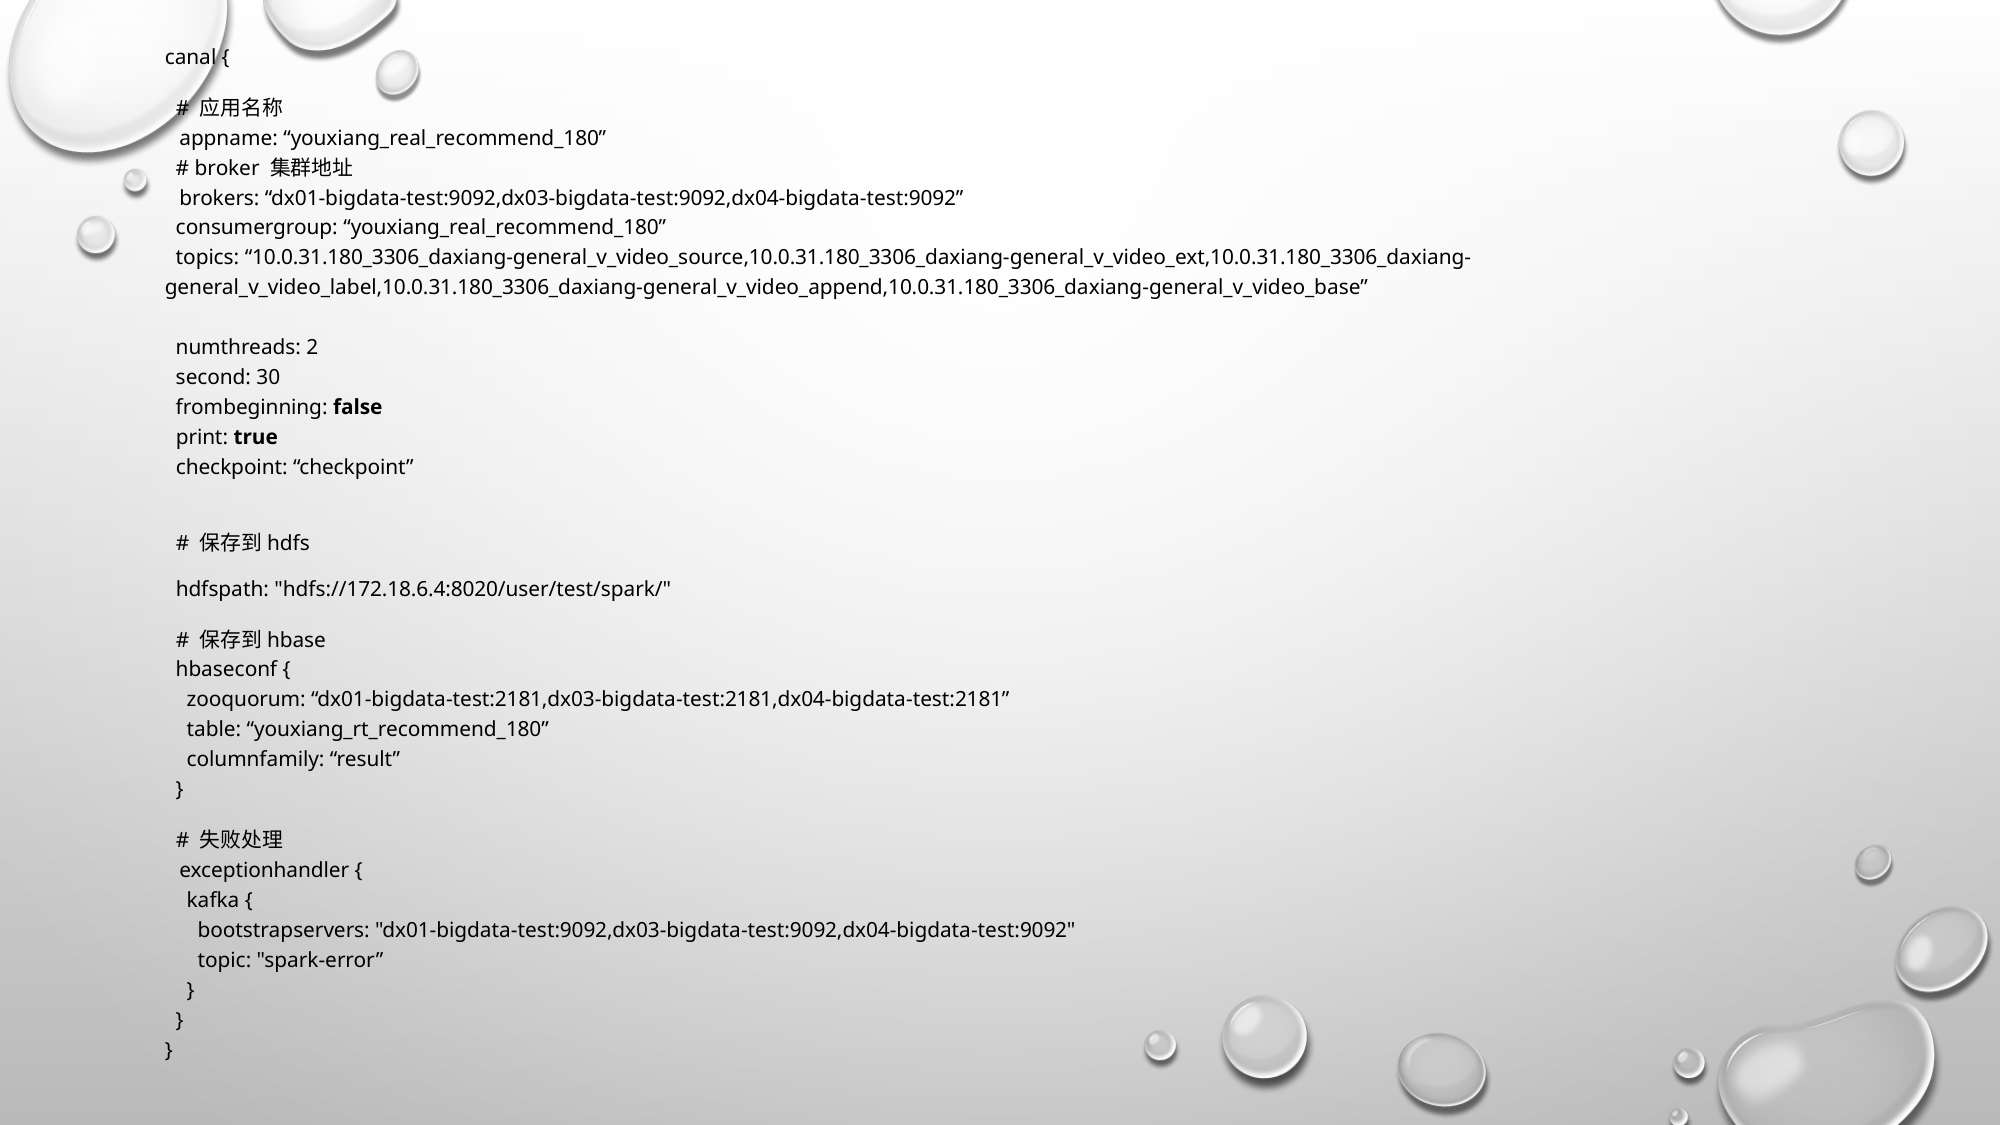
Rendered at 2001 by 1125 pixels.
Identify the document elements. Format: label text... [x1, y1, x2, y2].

list canal { # 应用名称 appname: “youxiang_real_recommend_180” # broker 集群地址 brokers: “dx01-bigdata-test:9092,dx03-bigdata-test:9092,dx04-bigdata-test:9092” consumergroup: “youxiang_real_recommend_180” topics: “10.0.31.180_3306_daxiang-general_v_video_source,10.0.31.180_3306_daxiang-general_v_video_ext,10.0.31.180_3306_daxiang-general_v_video_label,10.0.31.180_3306_daxiang-general_v_video_append,10.0.31.180_3306_daxiang-general_v_video_base” numthreads: 2 second: 30 frombeginning: false print: true checkpoint: “checkpoint” # 保存到hdfs hdfspath: "hdfs://172.18.6.4:8020/user/test/spark/" # 保存到hbase hbaseconf { zooquorum: “dx01-bigdata-test:2181,dx03-bigdata-test:2181,dx04-bigdata-test:2181” table: “youxiang_rt_recommend_180” columnfamily: “result” } # 失败处理 exceptionhandler { kafka { bootstrapservers: "dx01-bigdata-test:9092,dx03-bigdata-test:9092,dx04-bigdata-test:9092" topic: "spark-error” } } } [149, 31, 1850, 1086]
picture [0, 0, 2000, 1125]
